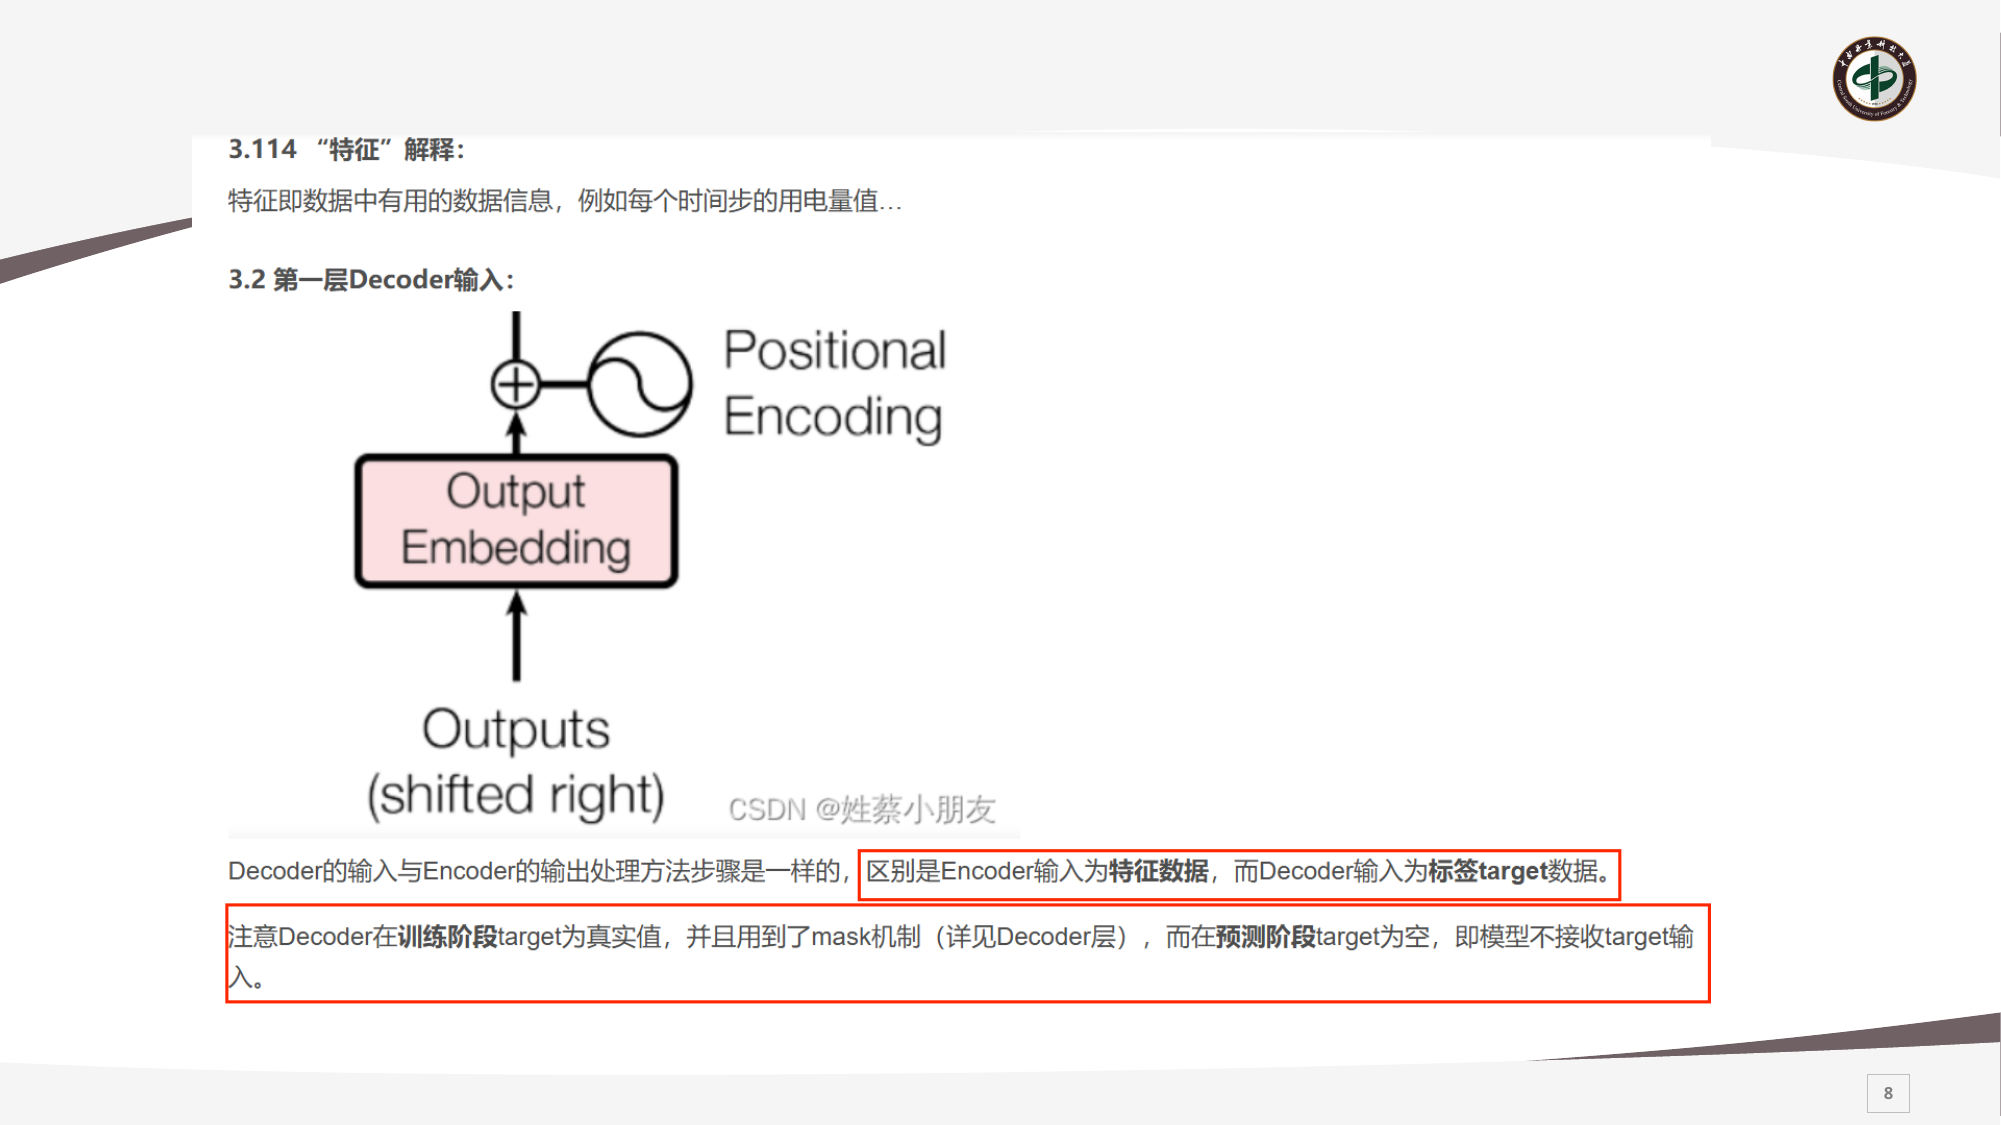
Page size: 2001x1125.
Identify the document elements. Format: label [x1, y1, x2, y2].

picture [192, 132, 1711, 1017]
picture [1831, 35, 1918, 123]
